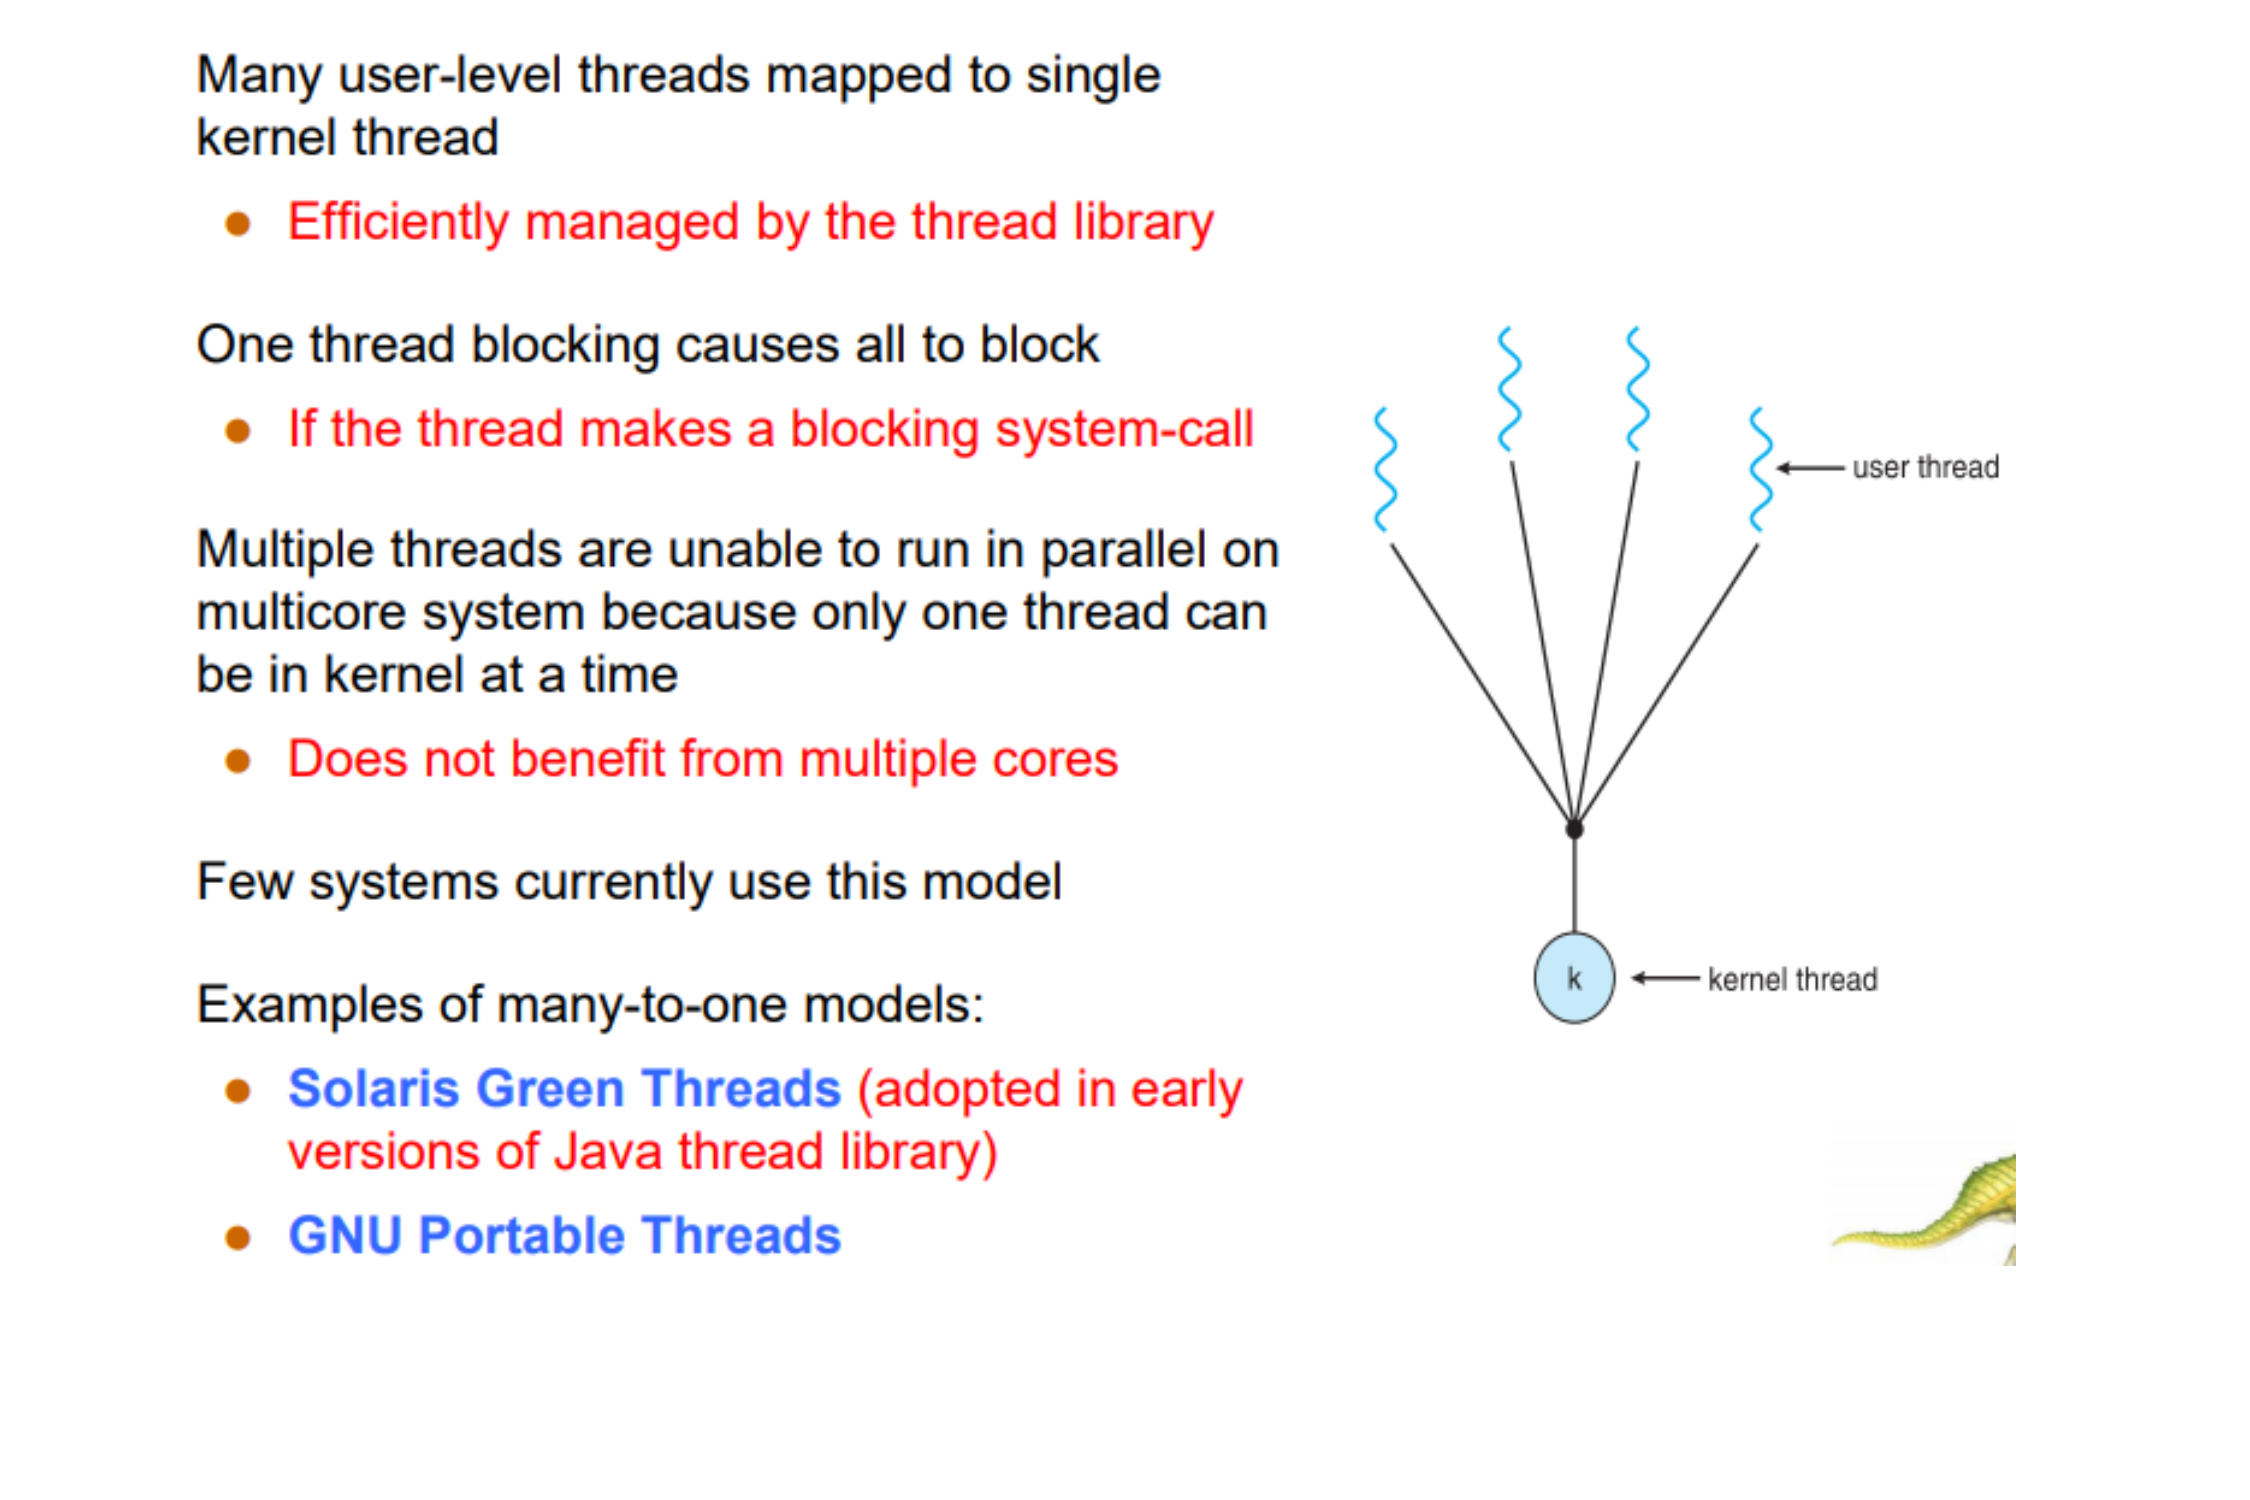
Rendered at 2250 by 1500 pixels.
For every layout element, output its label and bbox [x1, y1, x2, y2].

picture [175, 23, 2016, 1266]
